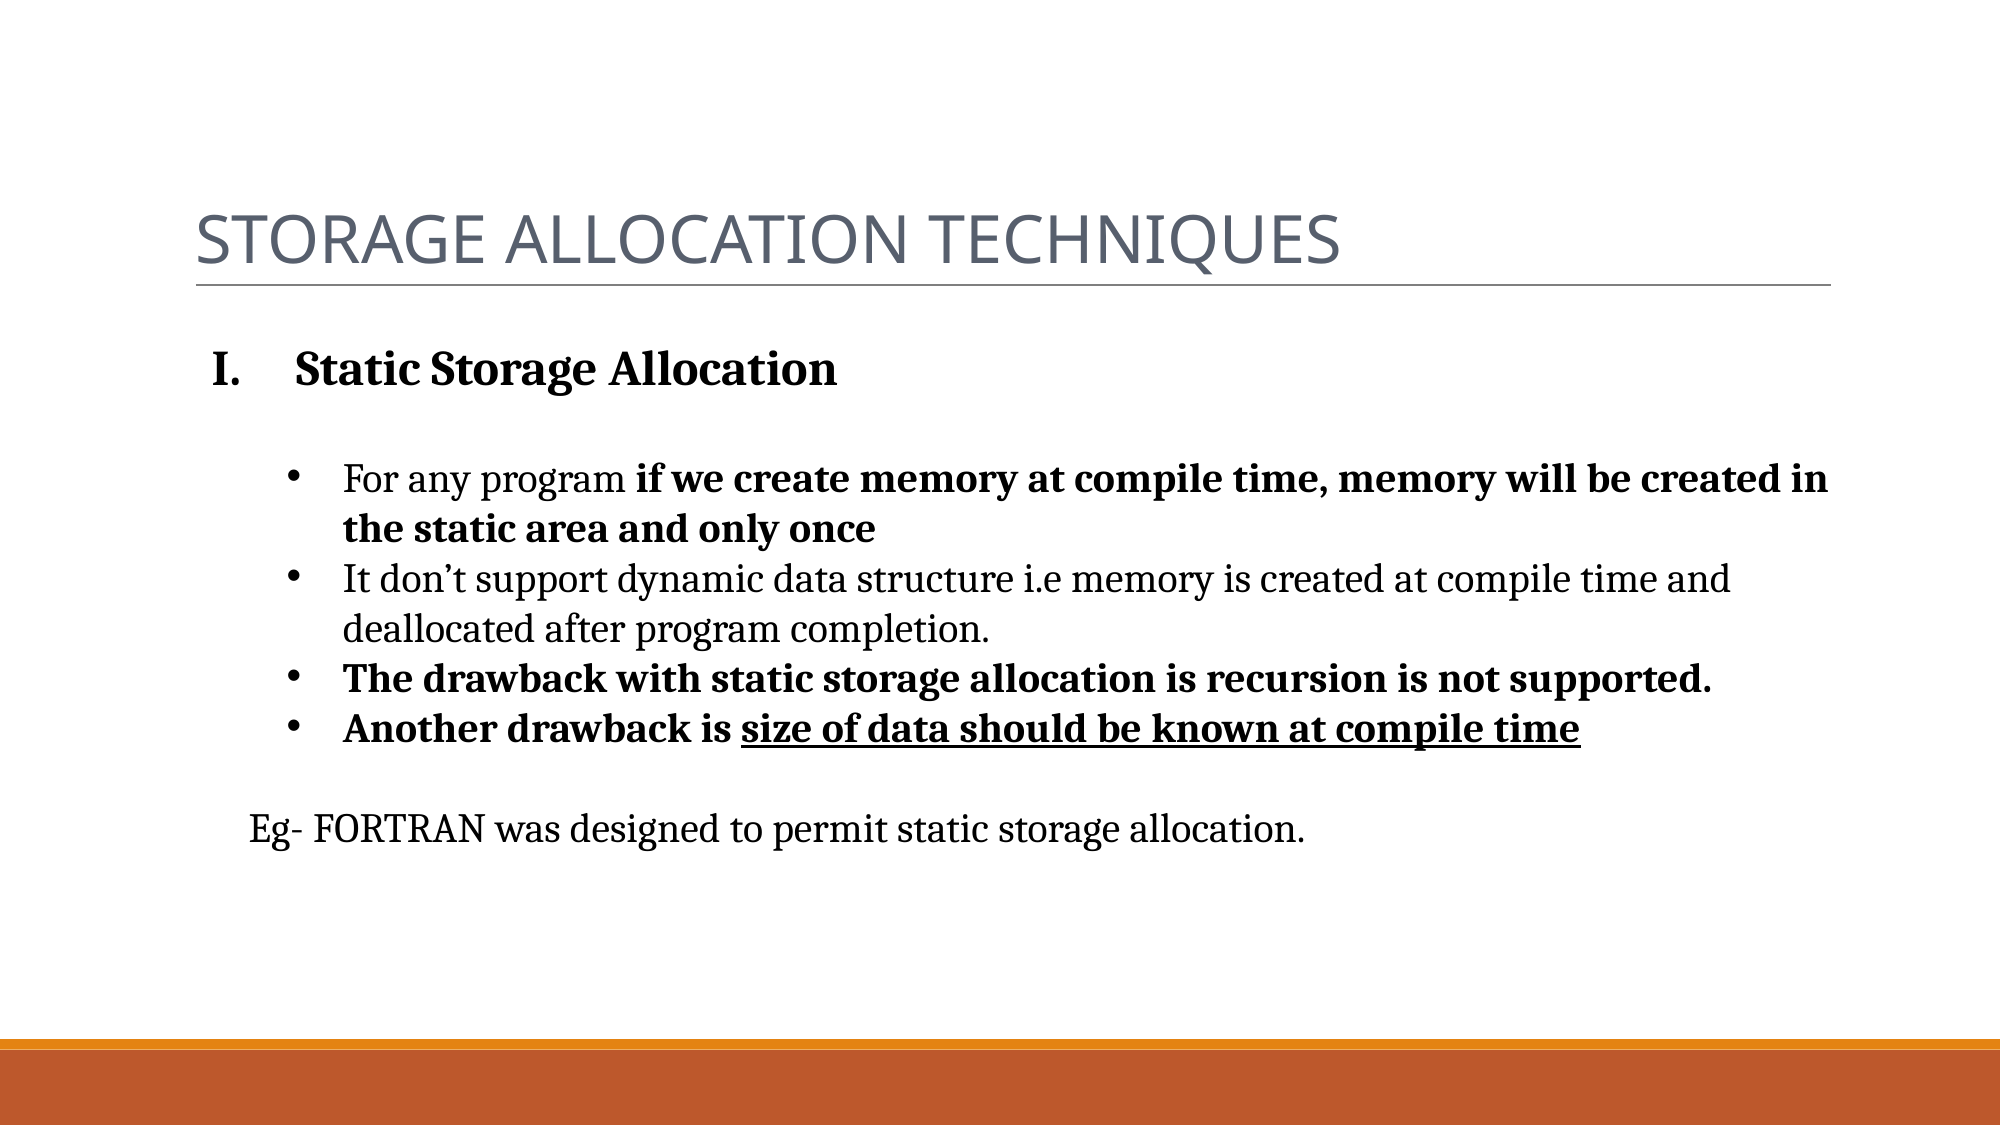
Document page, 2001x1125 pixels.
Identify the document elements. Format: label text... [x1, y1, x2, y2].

text_box STORAGE ALLOCATION TECHNIQUES [180, 47, 1830, 285]
text_box Static Storage Allocation For any program if we create memory at compile time, memory will be created in the static area and only once It don’t support dynamic data structure i.e memory is created at compile time and deallocated after program completion. The drawback with static storage allocation is recursion is not supported. Another drawback is size of data should be known at compile time Eg- FORTRAN was designed to permit static storage allocation. [196, 328, 1887, 909]
